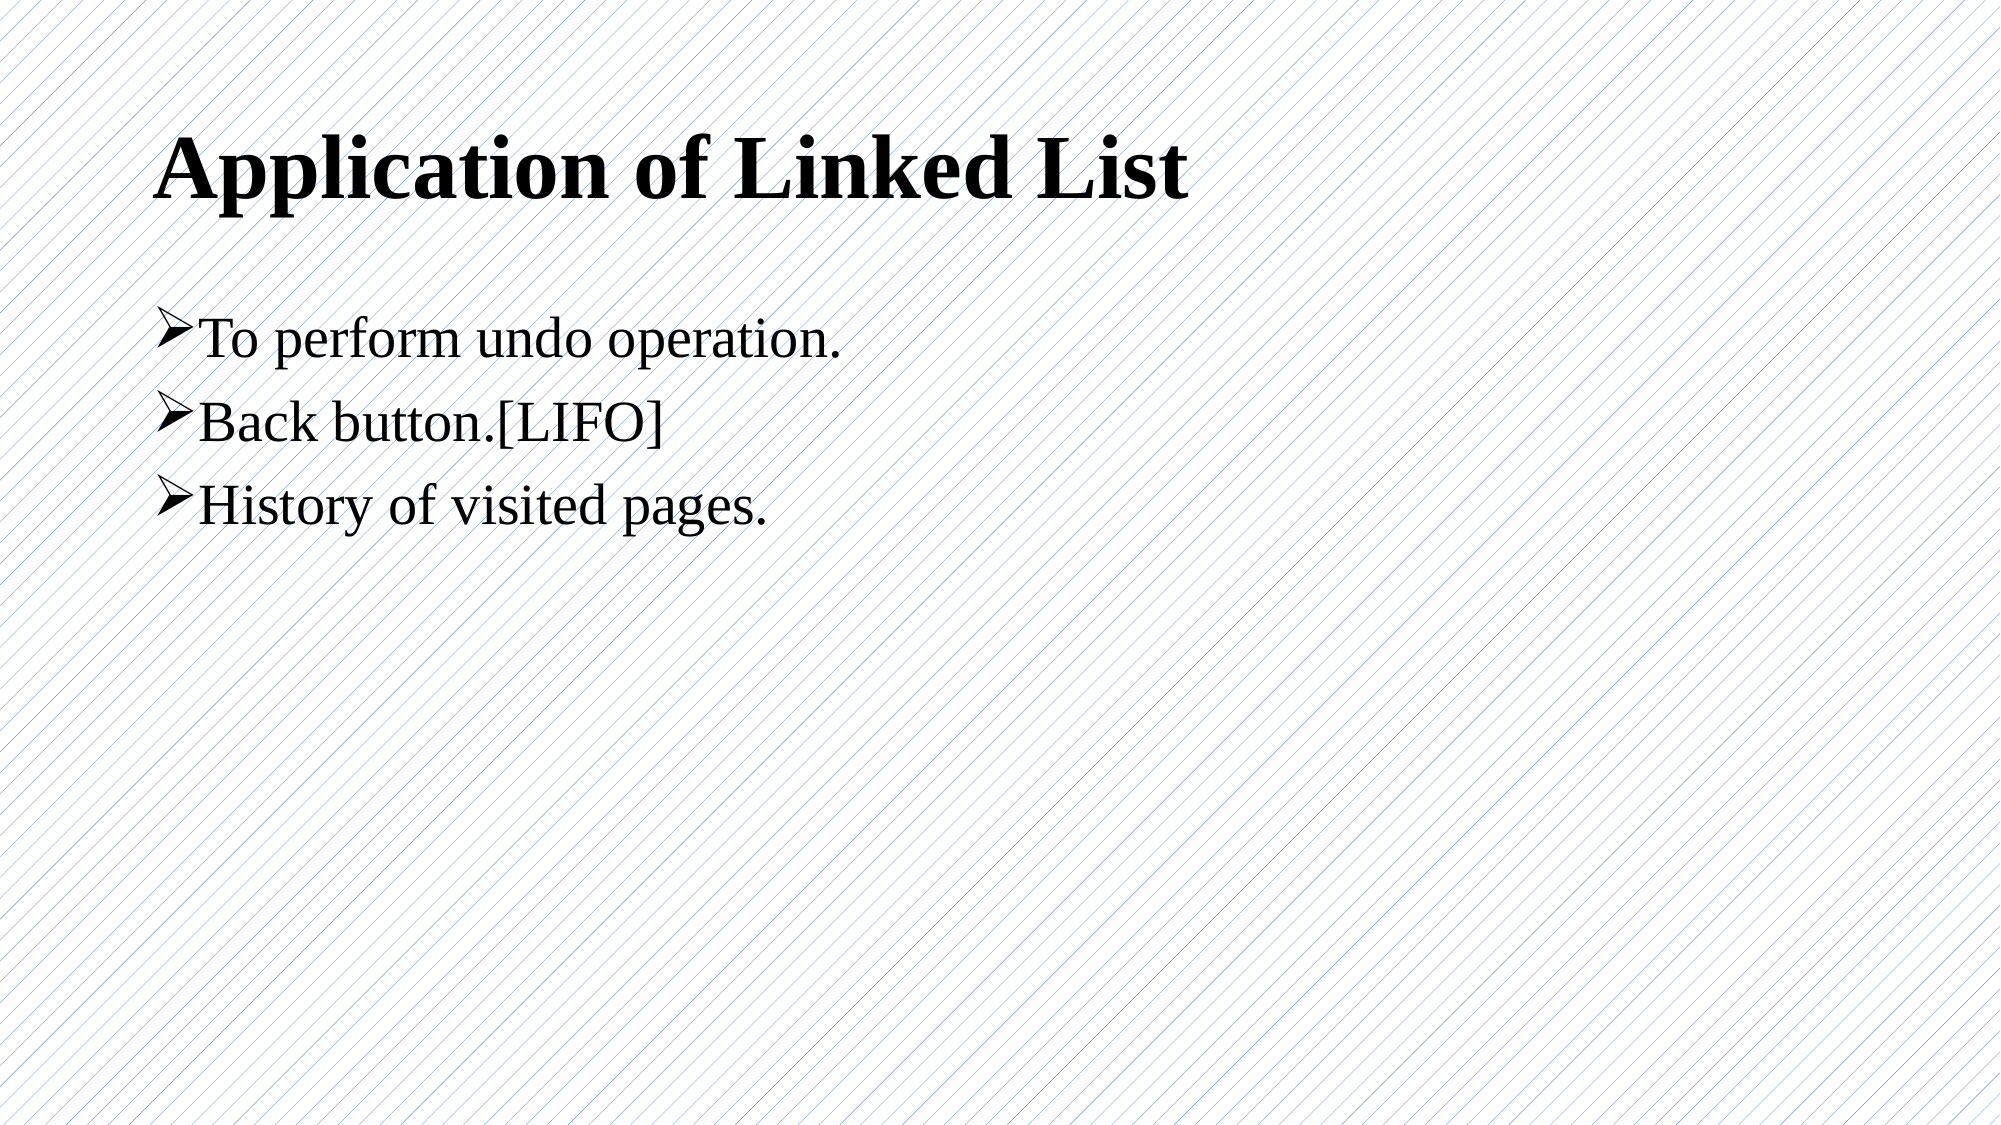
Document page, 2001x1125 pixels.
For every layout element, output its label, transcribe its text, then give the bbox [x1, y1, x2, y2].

title Application of Linked List [137, 59, 1863, 278]
list To perform undo operation. Back button.[LIFO] History of visited pages. [137, 299, 1863, 1014]
